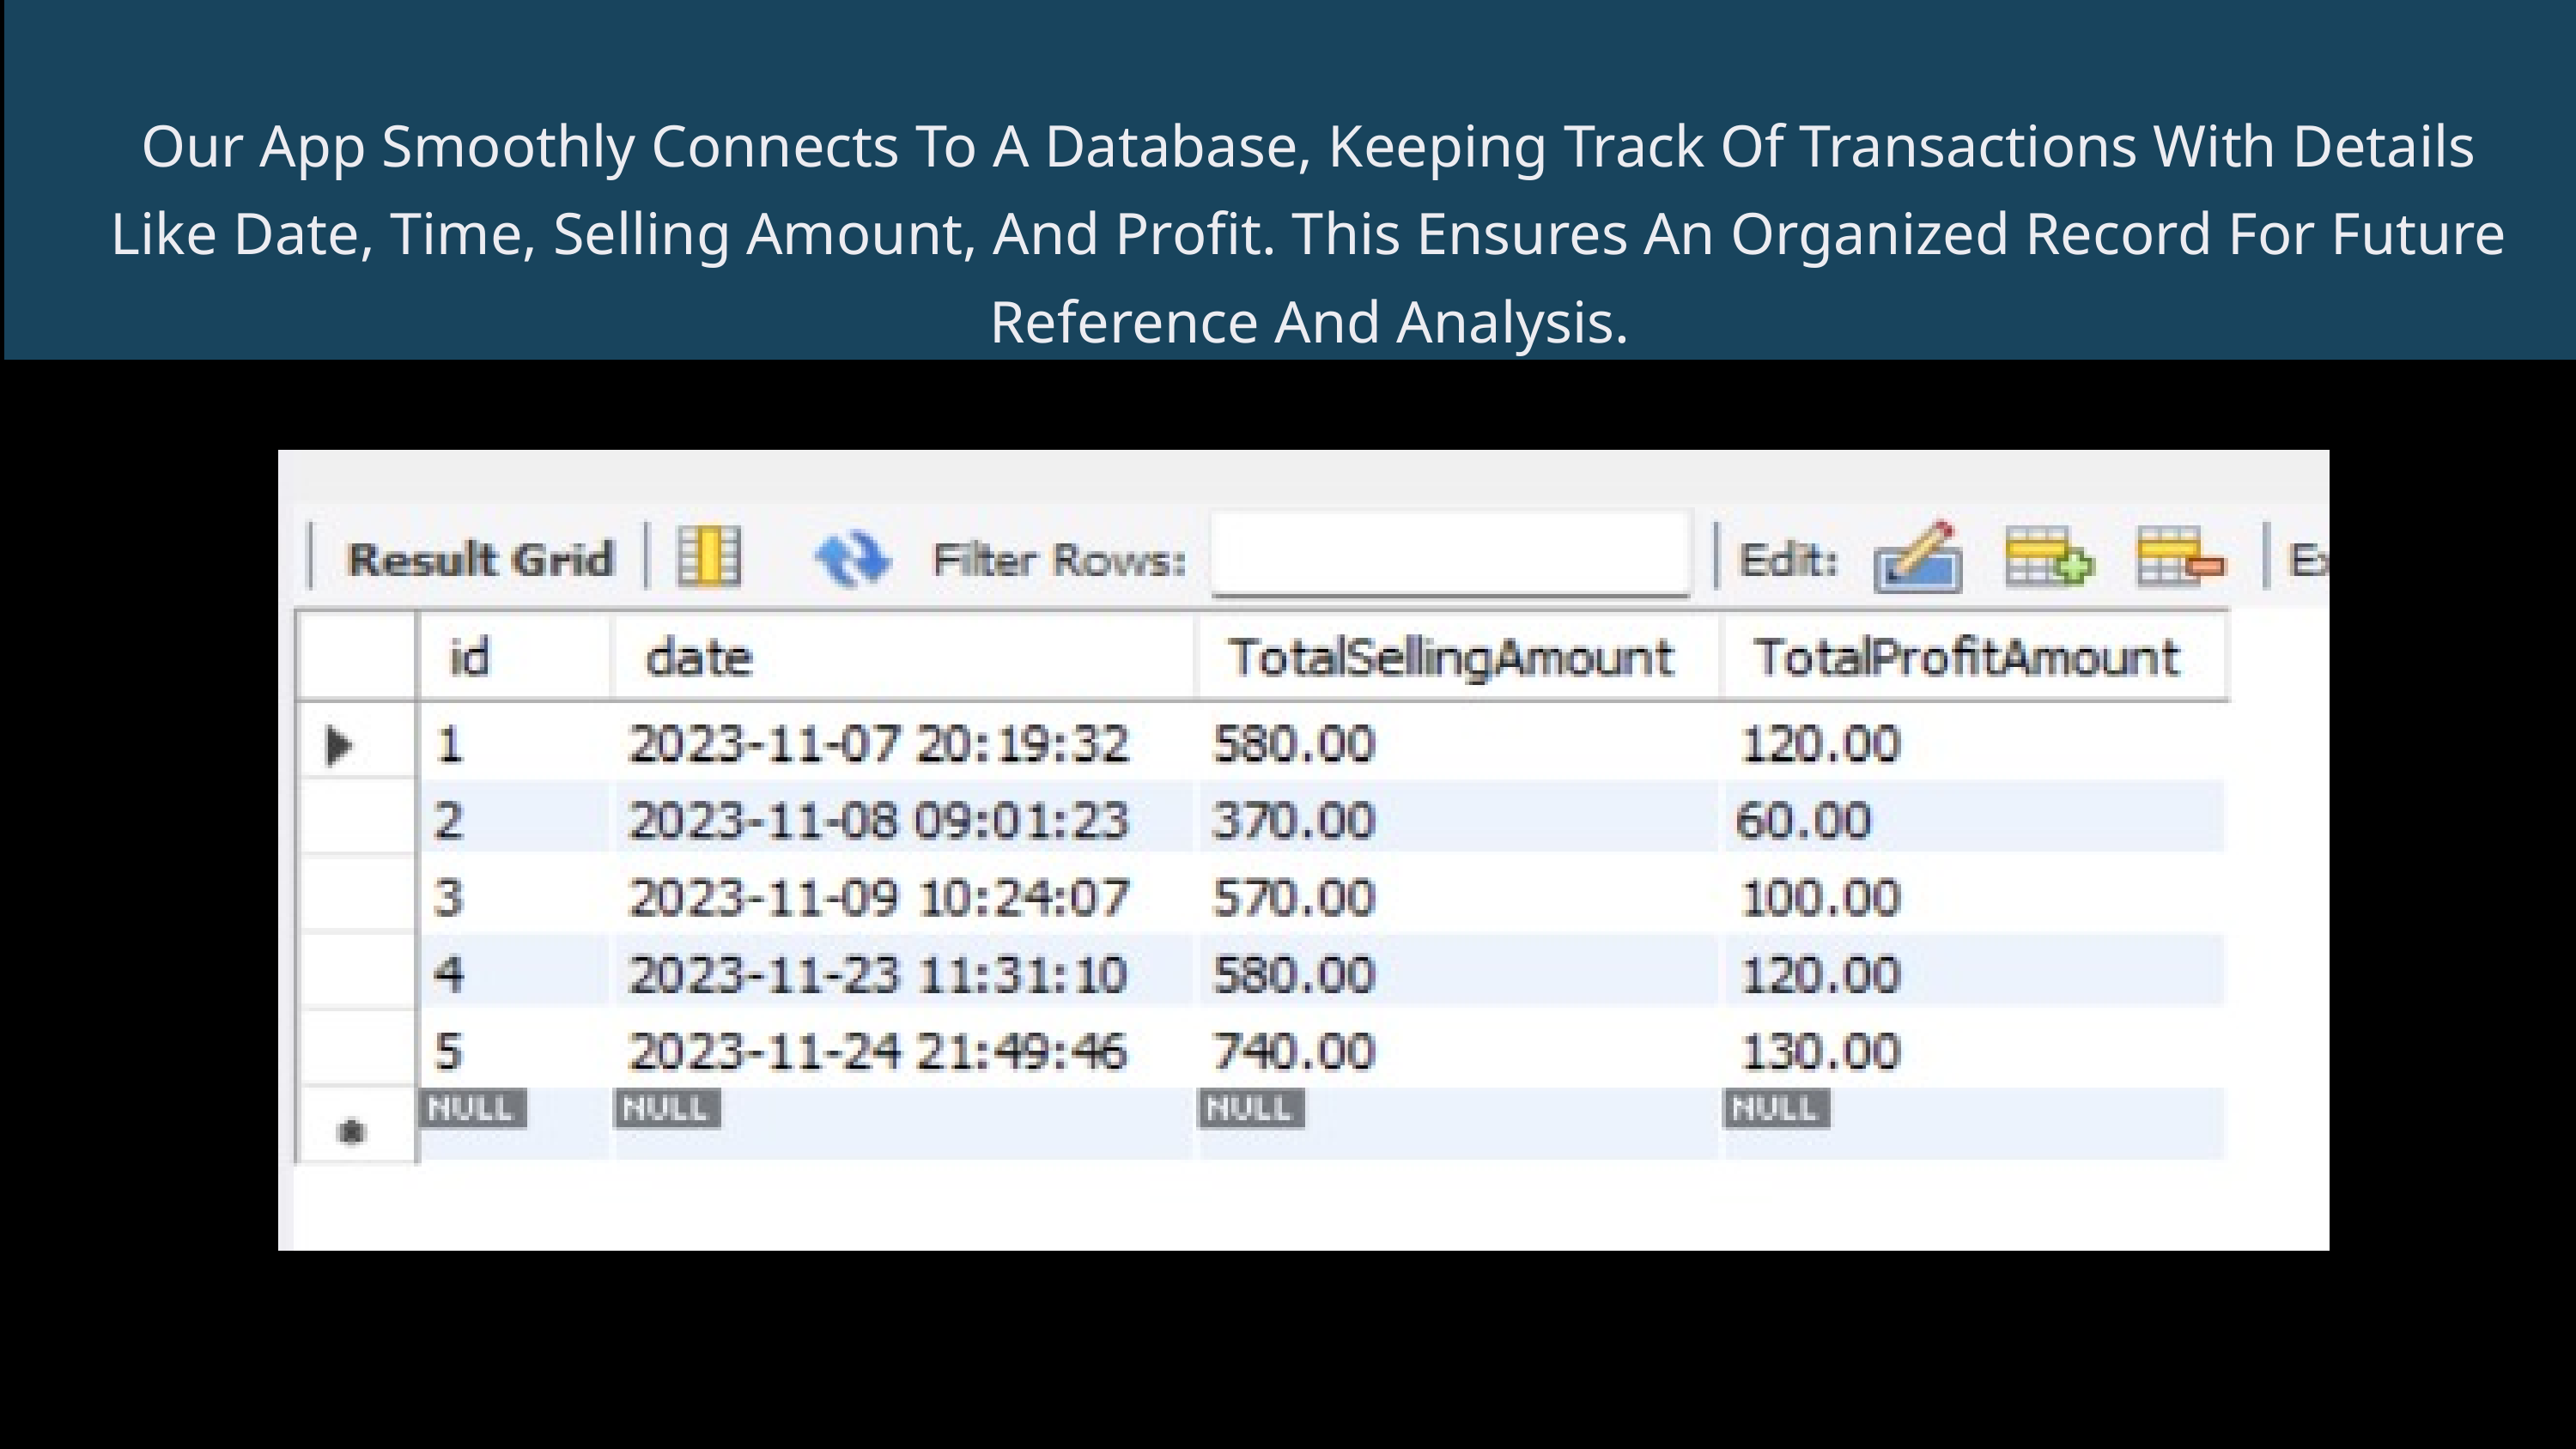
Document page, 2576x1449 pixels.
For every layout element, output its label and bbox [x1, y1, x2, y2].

text_box [3, 0, 2576, 360]
picture [278, 450, 2330, 1251]
